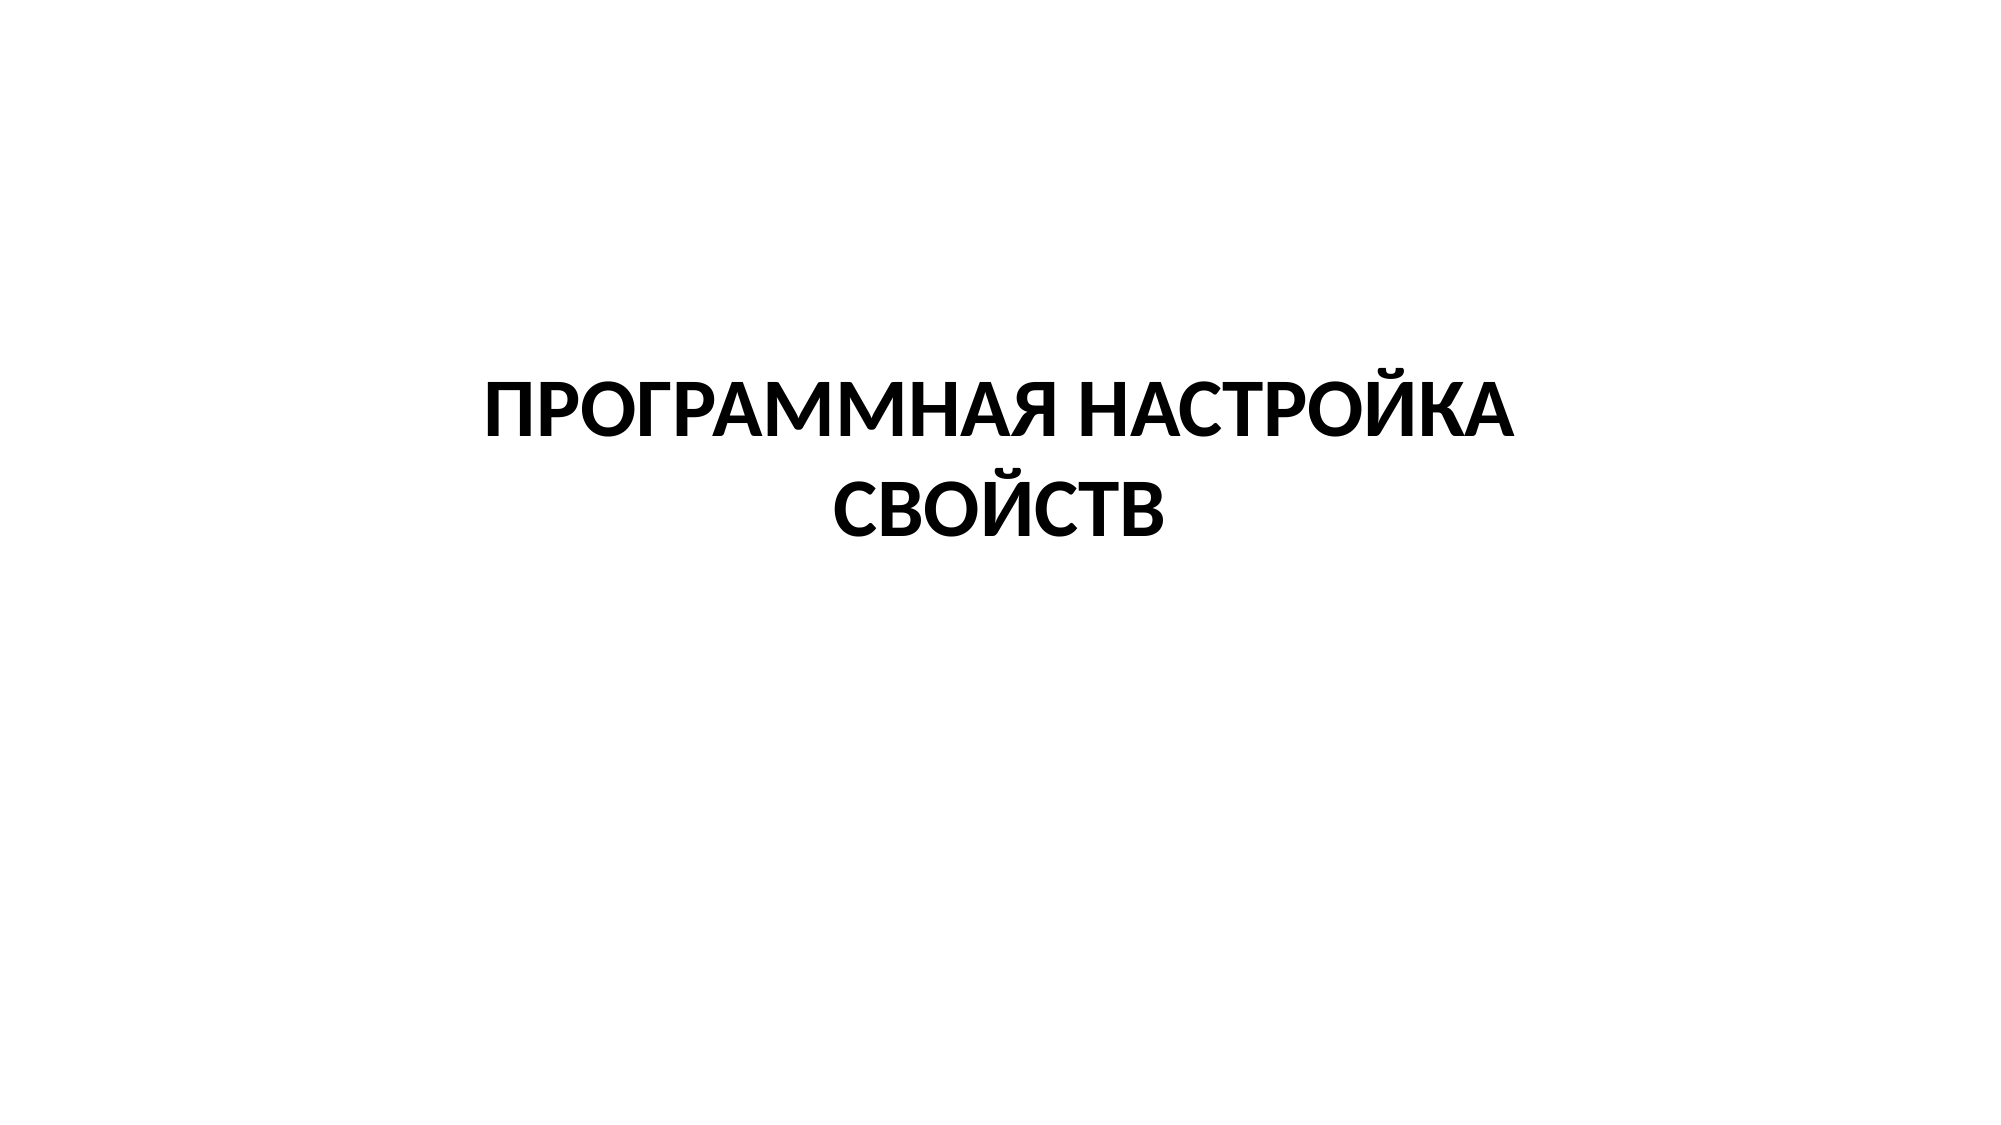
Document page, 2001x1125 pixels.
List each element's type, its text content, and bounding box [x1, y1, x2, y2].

text_box ПРОГРАММНАЯ НАСТРОЙКА СВОЙСТВ [350, 345, 1650, 561]
